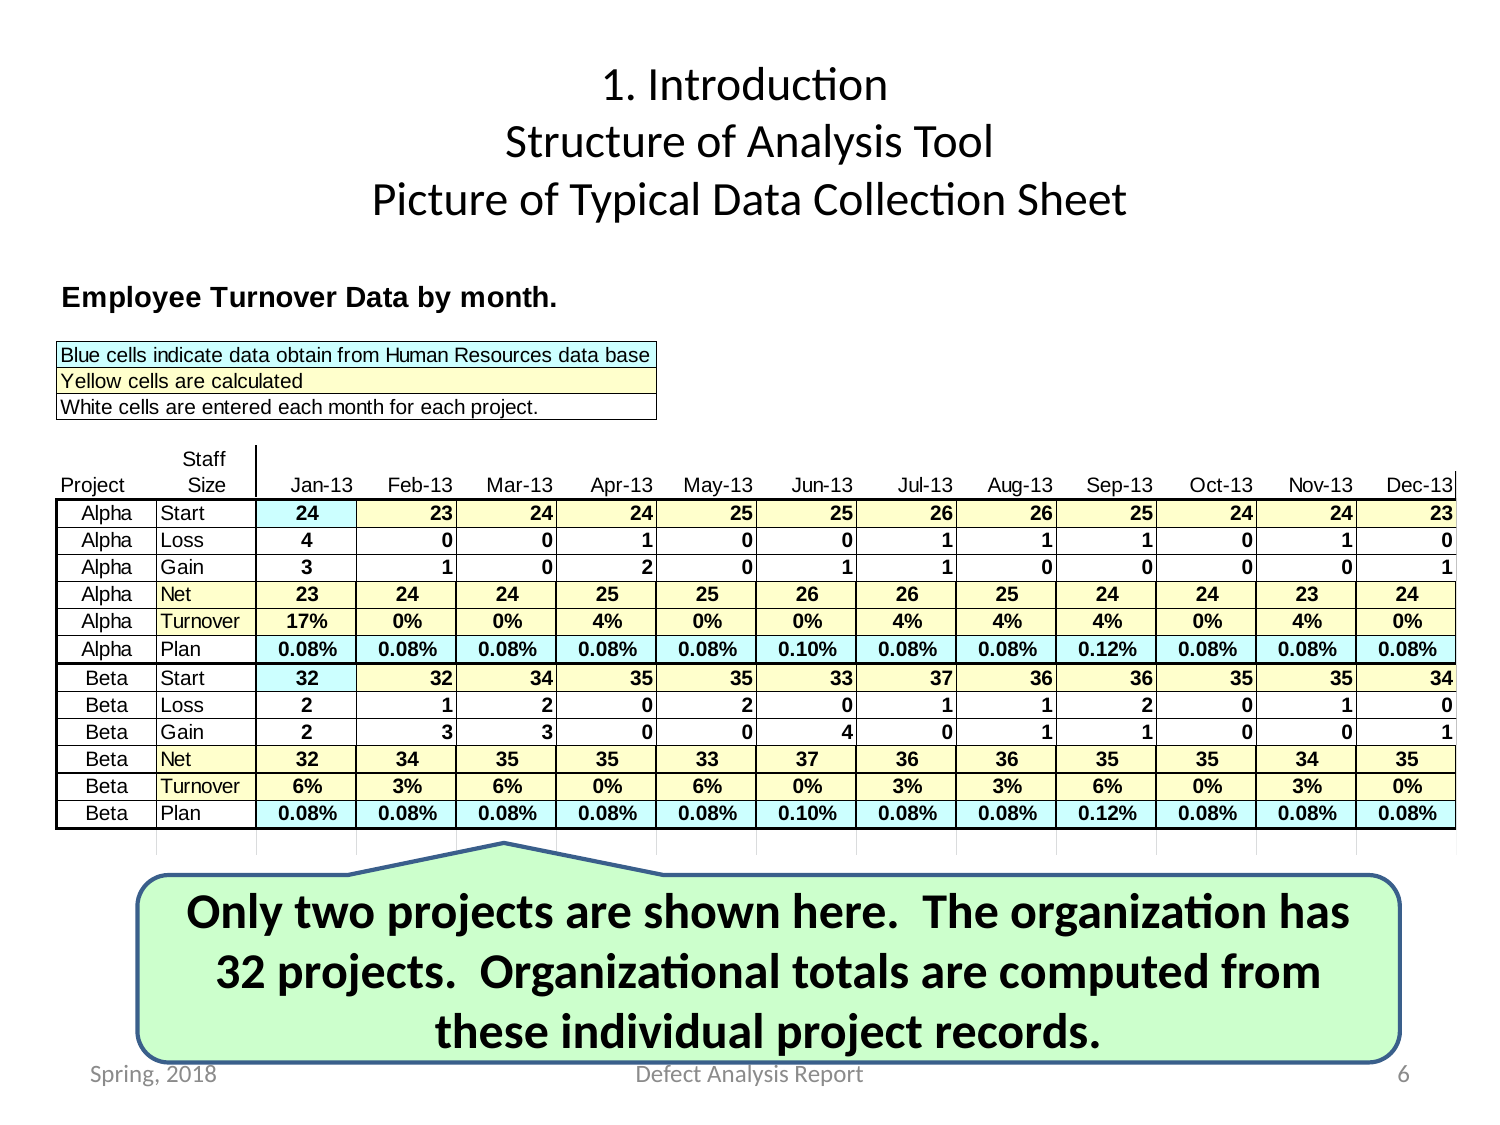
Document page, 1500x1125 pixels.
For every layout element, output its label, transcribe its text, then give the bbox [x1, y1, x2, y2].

picture [24, 251, 1458, 857]
footer Defect Analysis Report [512, 1065, 988, 1103]
title 1. Introduction Structure of Analysis Tool Picture of Typical Data Collection Sheet [75, 45, 1425, 233]
text_box Only two projects are shown here. The organization has 32 projects. Organizational totals are computed from these individual project records. [135, 864, 1402, 1065]
slide_number 6 [1074, 1042, 1425, 1103]
slide_number Spring, 2018 [75, 1042, 425, 1103]
